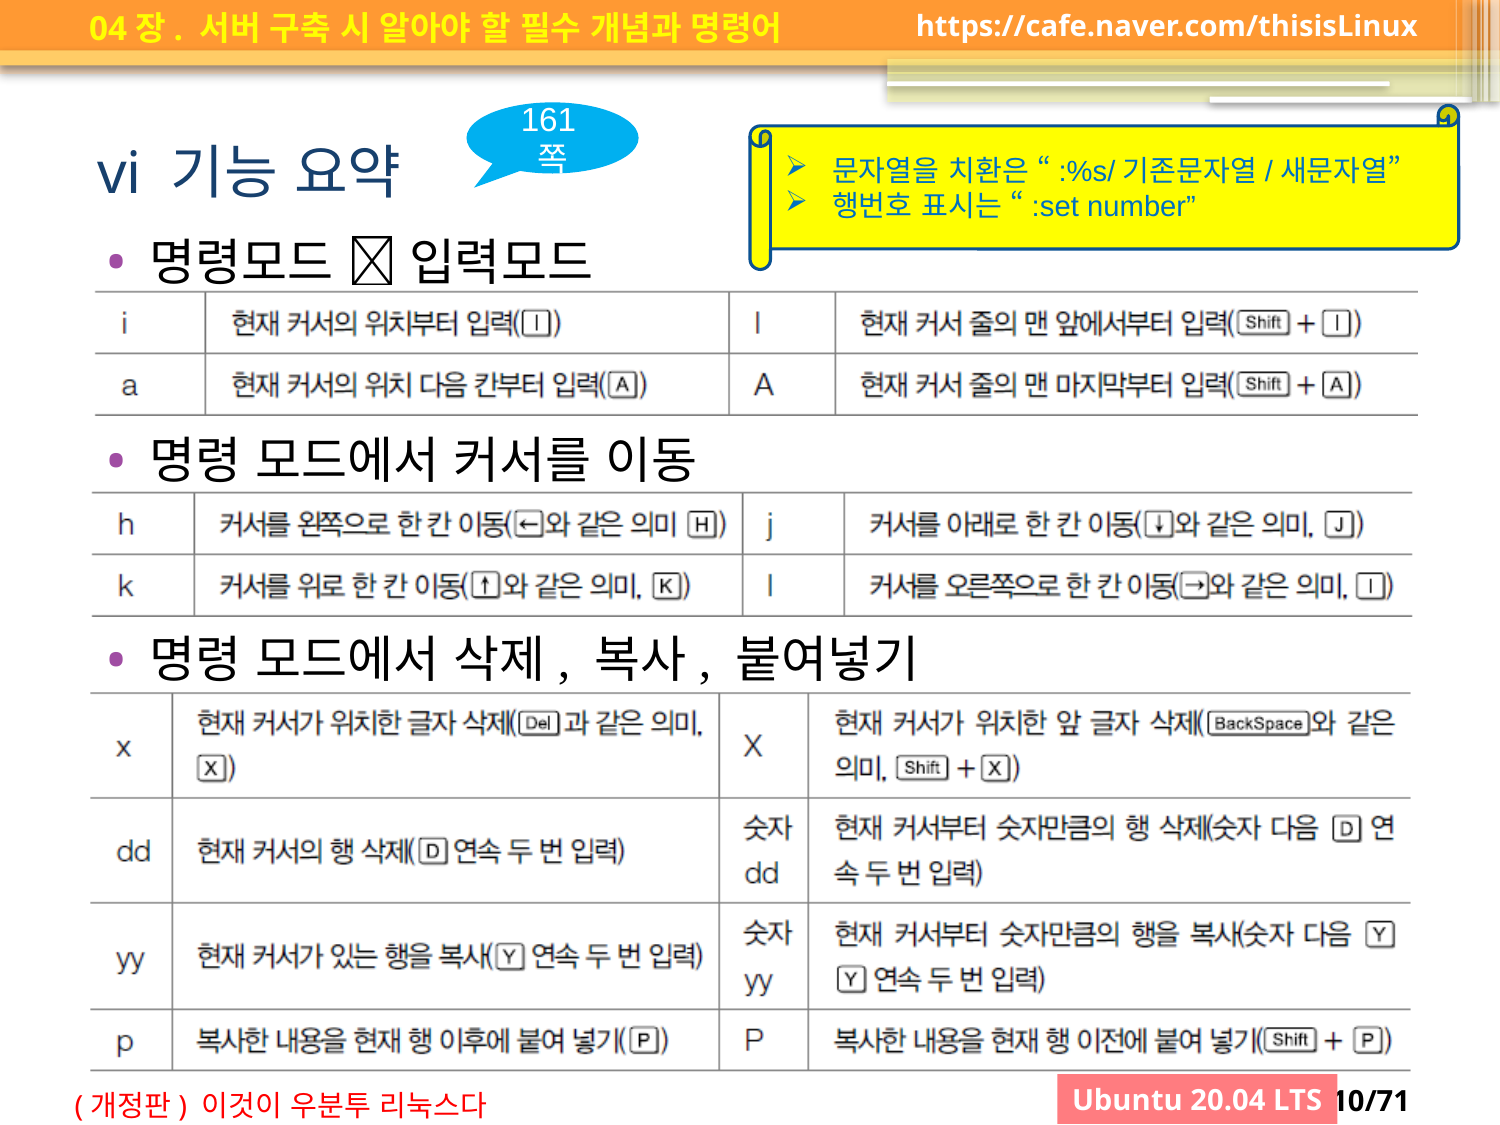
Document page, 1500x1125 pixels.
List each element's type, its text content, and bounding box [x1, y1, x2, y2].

picture [88, 691, 1415, 1073]
picture [86, 285, 1419, 416]
title vi 기능 요약 [82, 117, 1432, 222]
picture [85, 489, 1415, 617]
list 명령모드  입력모드 명령 모드에서 커서를 이동 명령 모드에서 삭제, 복사, 붙여넣기 [75, 222, 1425, 1079]
text_box 문자열을 치환은 “:%s/기존문자열/새문자열” 행번호 표시는 “:set number” [748, 103, 1461, 272]
text_box 161쪽 [464, 100, 641, 190]
